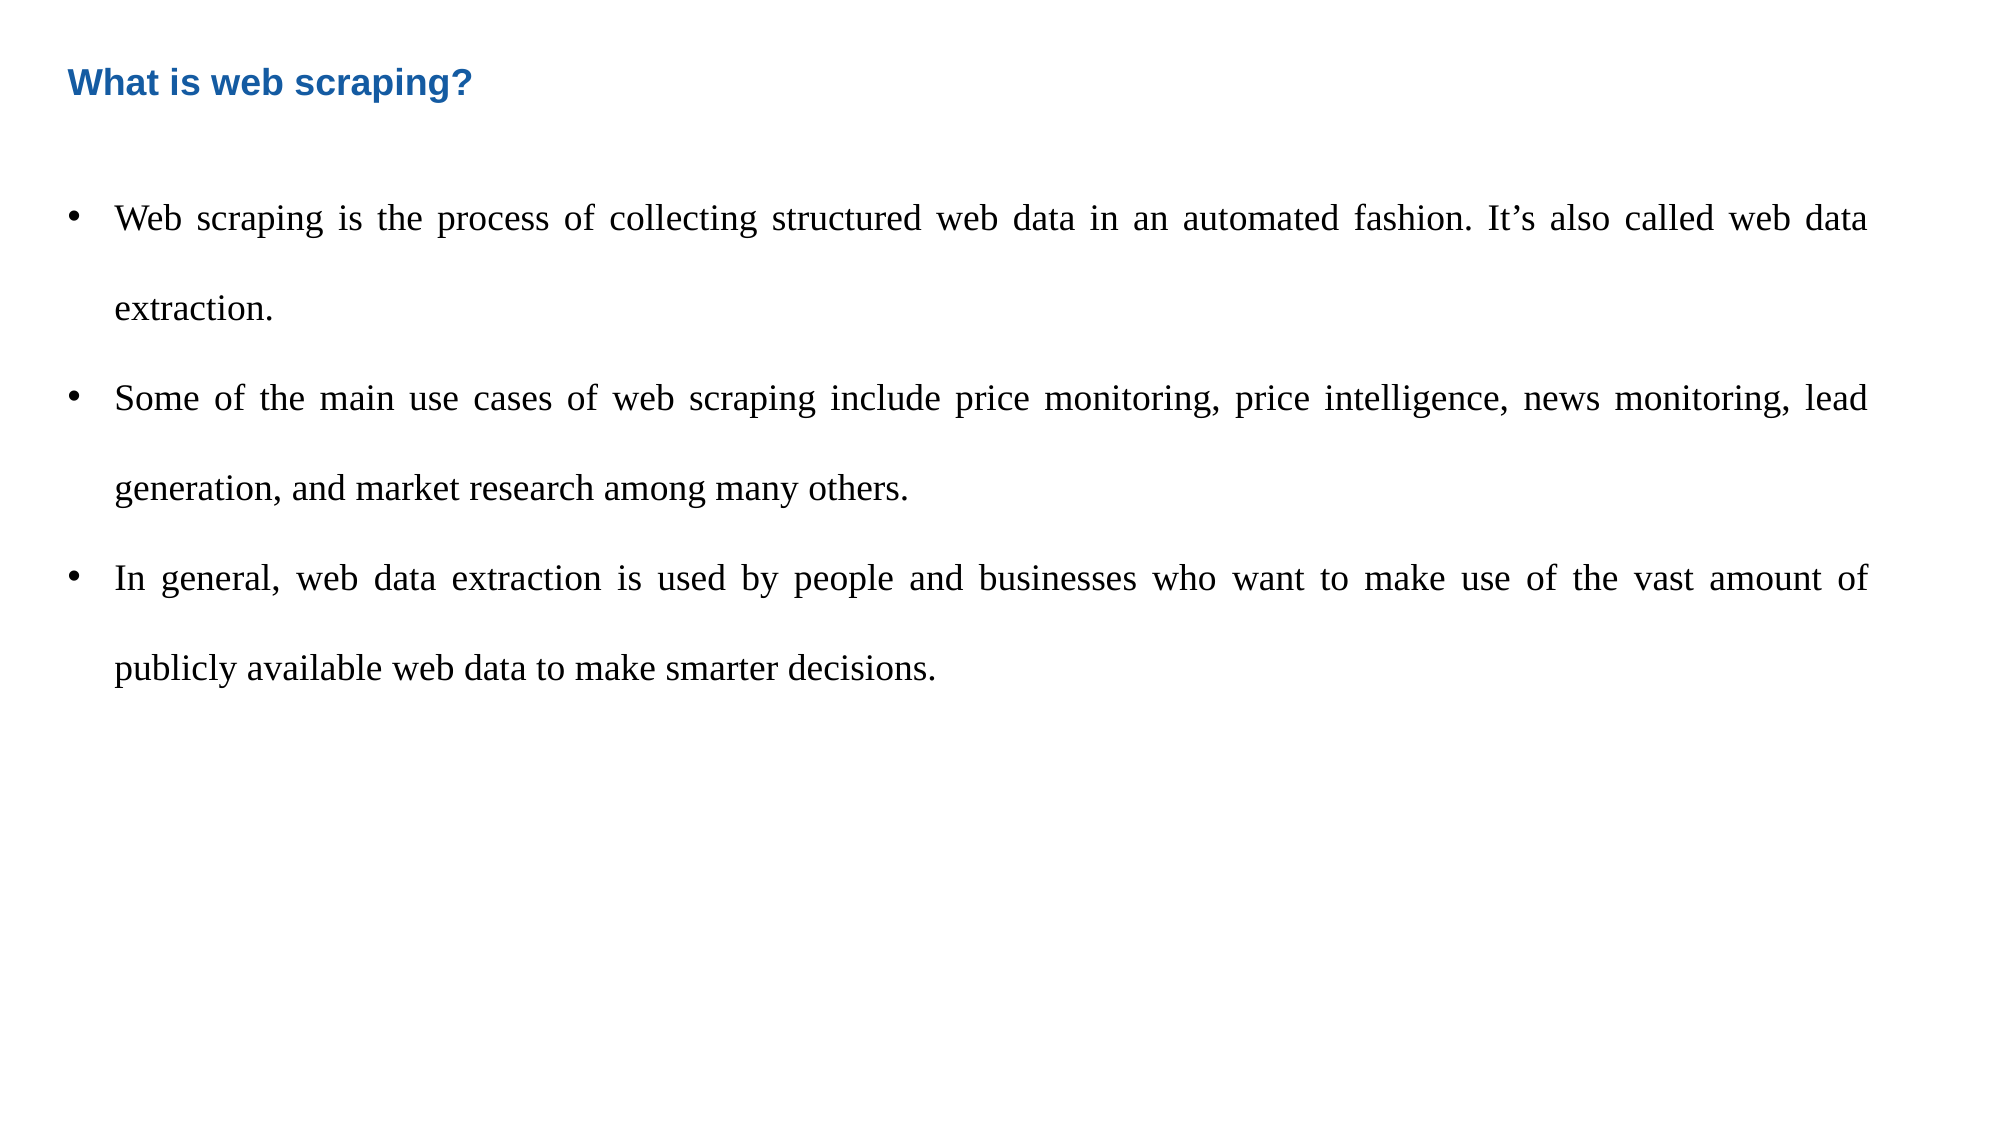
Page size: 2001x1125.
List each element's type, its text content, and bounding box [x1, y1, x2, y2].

text_box What is web scraping? Web scraping is the process of collecting structured web data in an automated fashion. It’s also called web data extraction. Some of the main use cases of web scraping include price monitoring, price intelligence, news monitoring, lead generation, and market research among many others. In general, web data extraction is used by people and businesses who want to make use of the vast amount of publicly available web data to make smarter decisions. [52, 50, 1886, 696]
